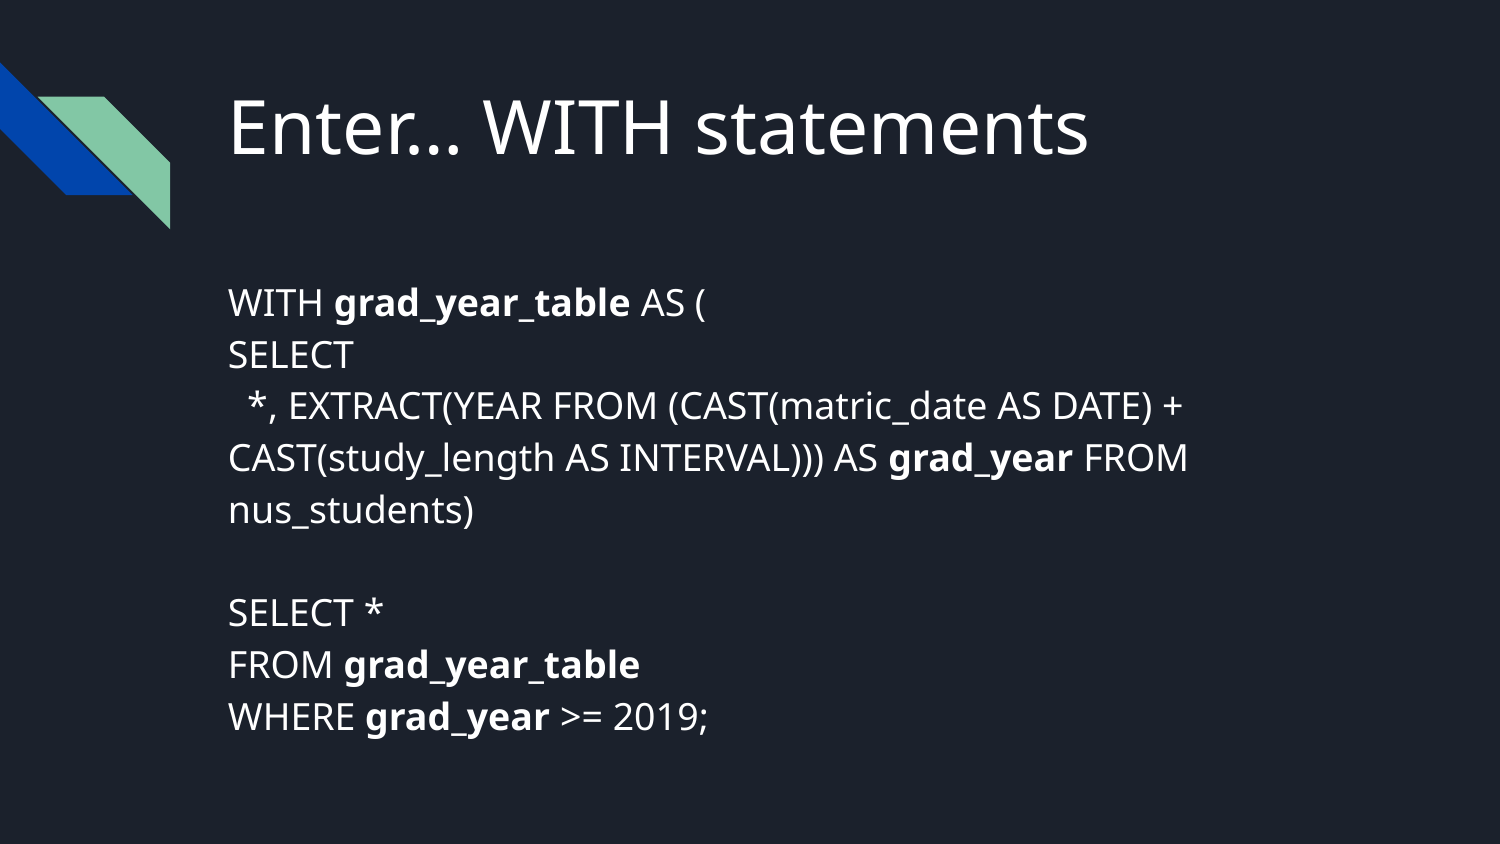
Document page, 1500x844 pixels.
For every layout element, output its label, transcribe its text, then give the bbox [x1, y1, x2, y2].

title Enter… WITH statements [212, 64, 1368, 215]
list WITH grad_year_table AS ( SELECT *, EXTRACT(YEAR FROM (CAST(matric_date AS DATE) + CAST(study_length AS INTERVAL))) AS grad_year FROM nus_students) SELECT * FROM grad_year_table WHERE grad_year >= 2019; [212, 257, 1368, 735]
